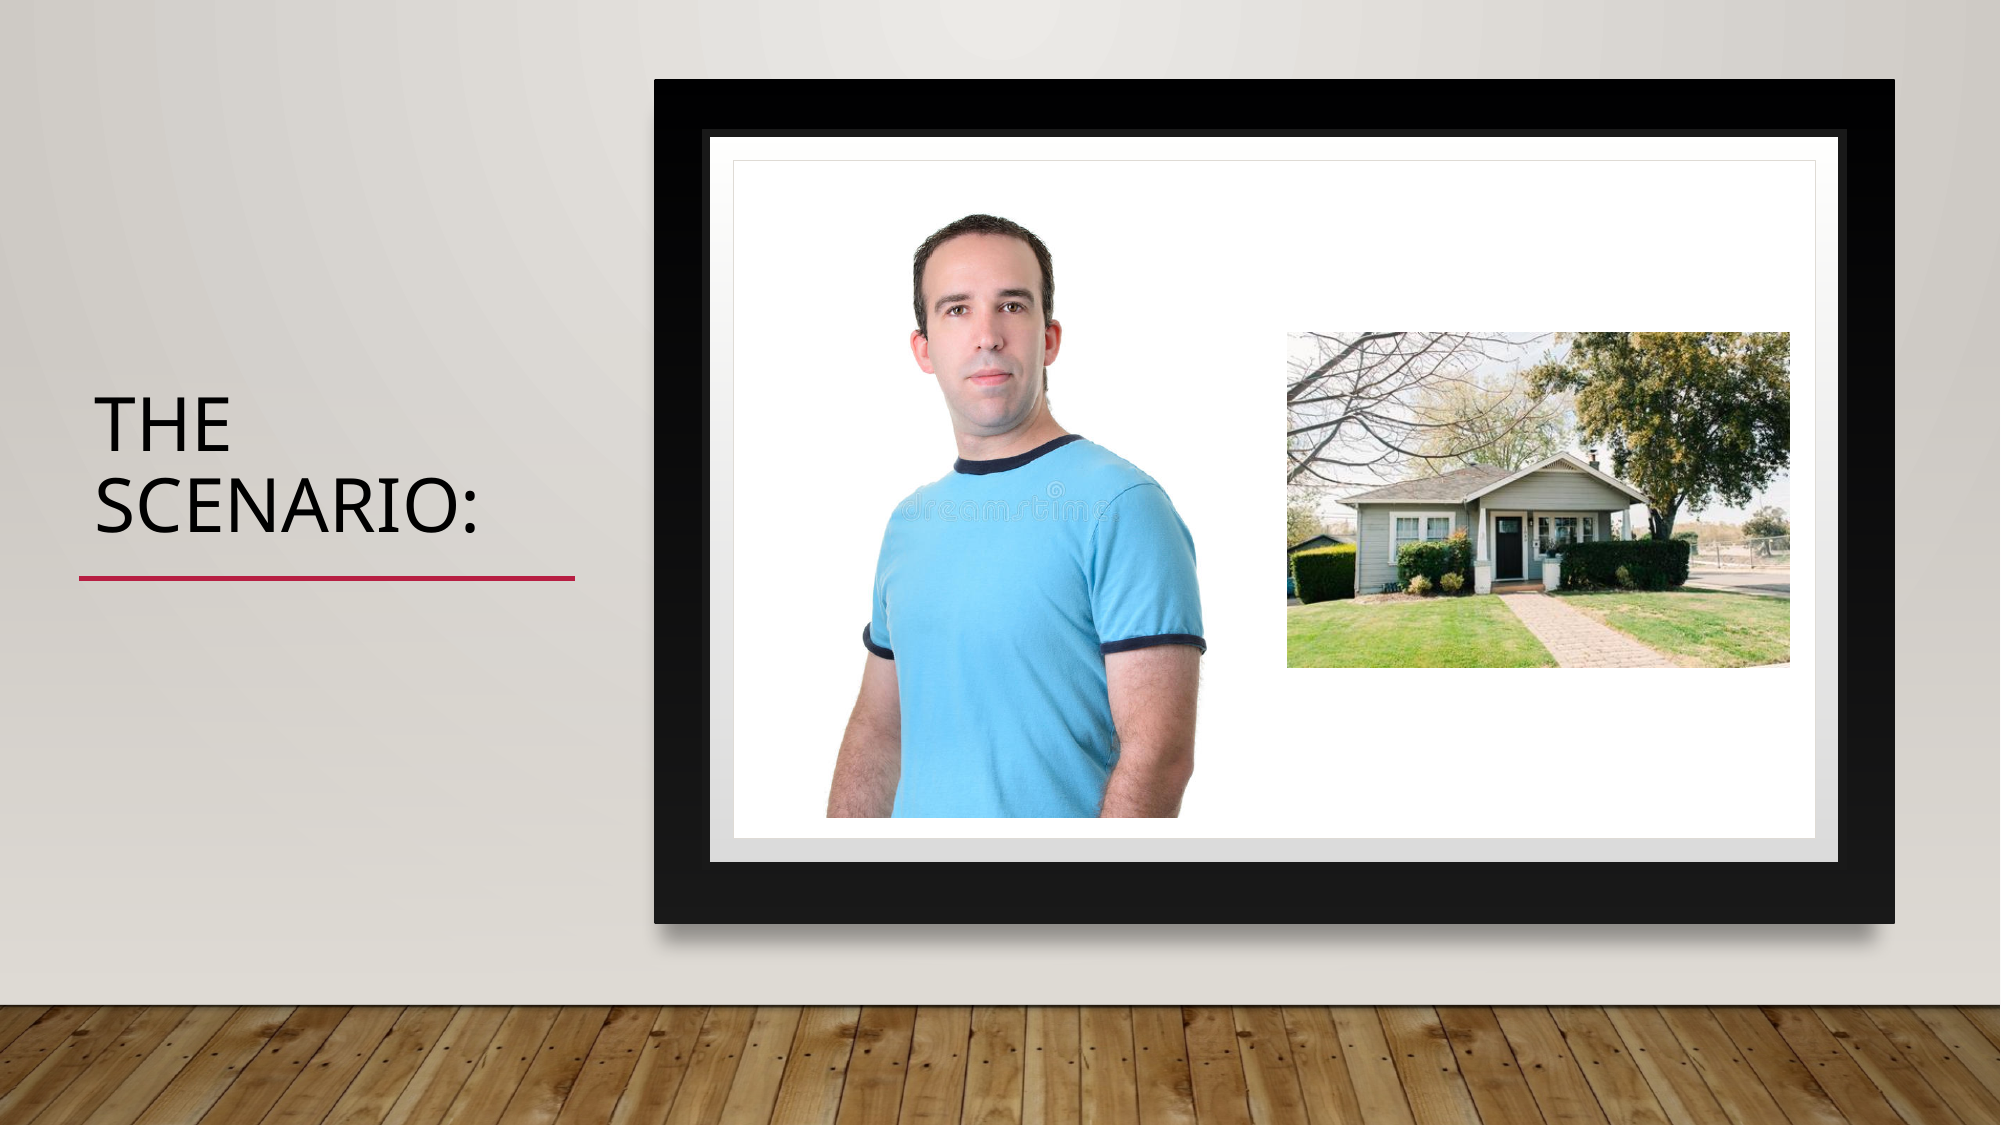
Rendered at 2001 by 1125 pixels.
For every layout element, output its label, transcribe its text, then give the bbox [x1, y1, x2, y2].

text_box [0, 0, 2000, 330]
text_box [654, 78, 1895, 924]
text_box [0, 330, 2000, 1004]
picture [1287, 332, 1790, 668]
picture [800, 182, 1221, 818]
title The Scenario: [79, 241, 577, 549]
picture [0, 1006, 2000, 1125]
